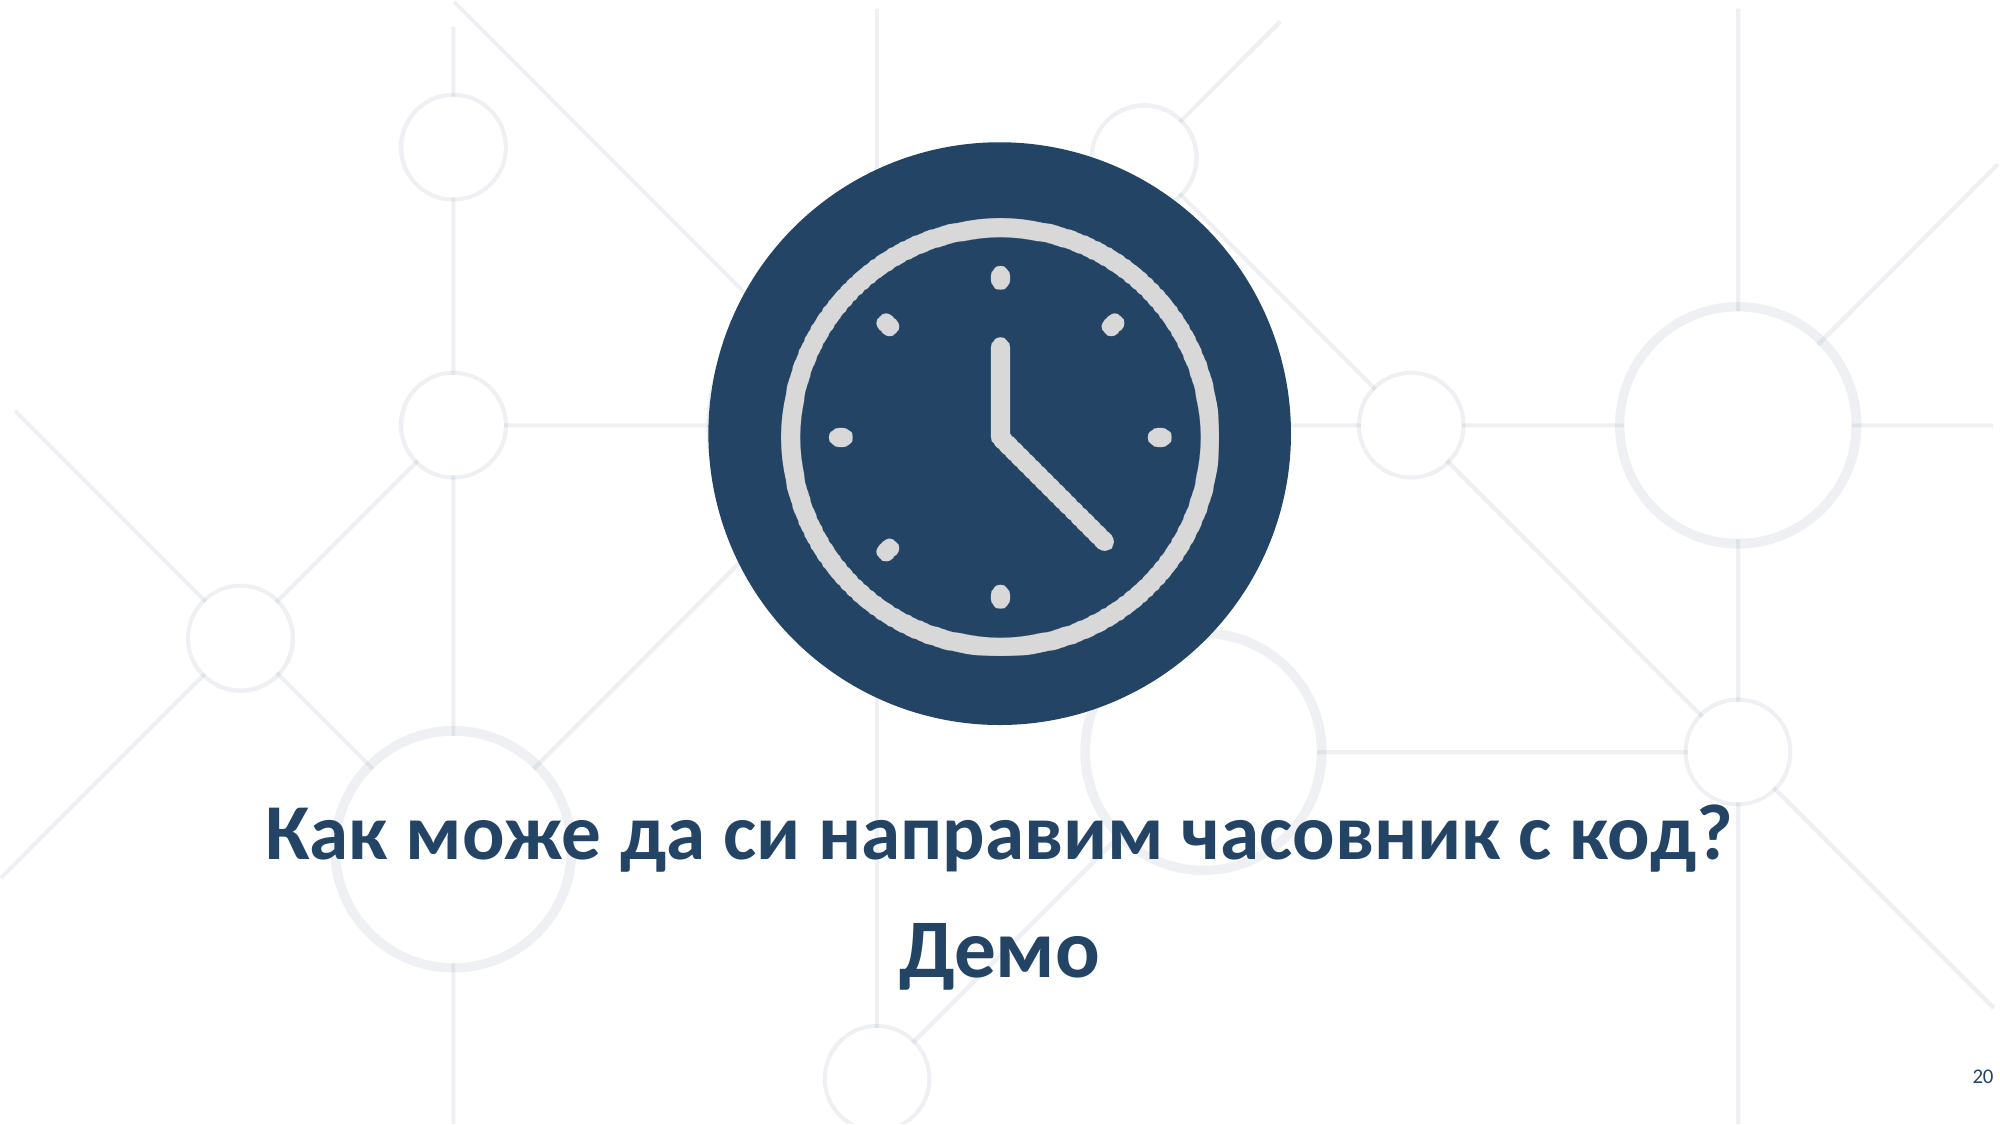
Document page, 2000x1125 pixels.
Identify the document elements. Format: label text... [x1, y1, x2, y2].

slide_number 20 [1929, 1049, 2000, 1100]
list Демо [100, 900, 1899, 983]
picture [780, 218, 1219, 657]
list Как може да си направим часовник с код? [100, 762, 1899, 889]
